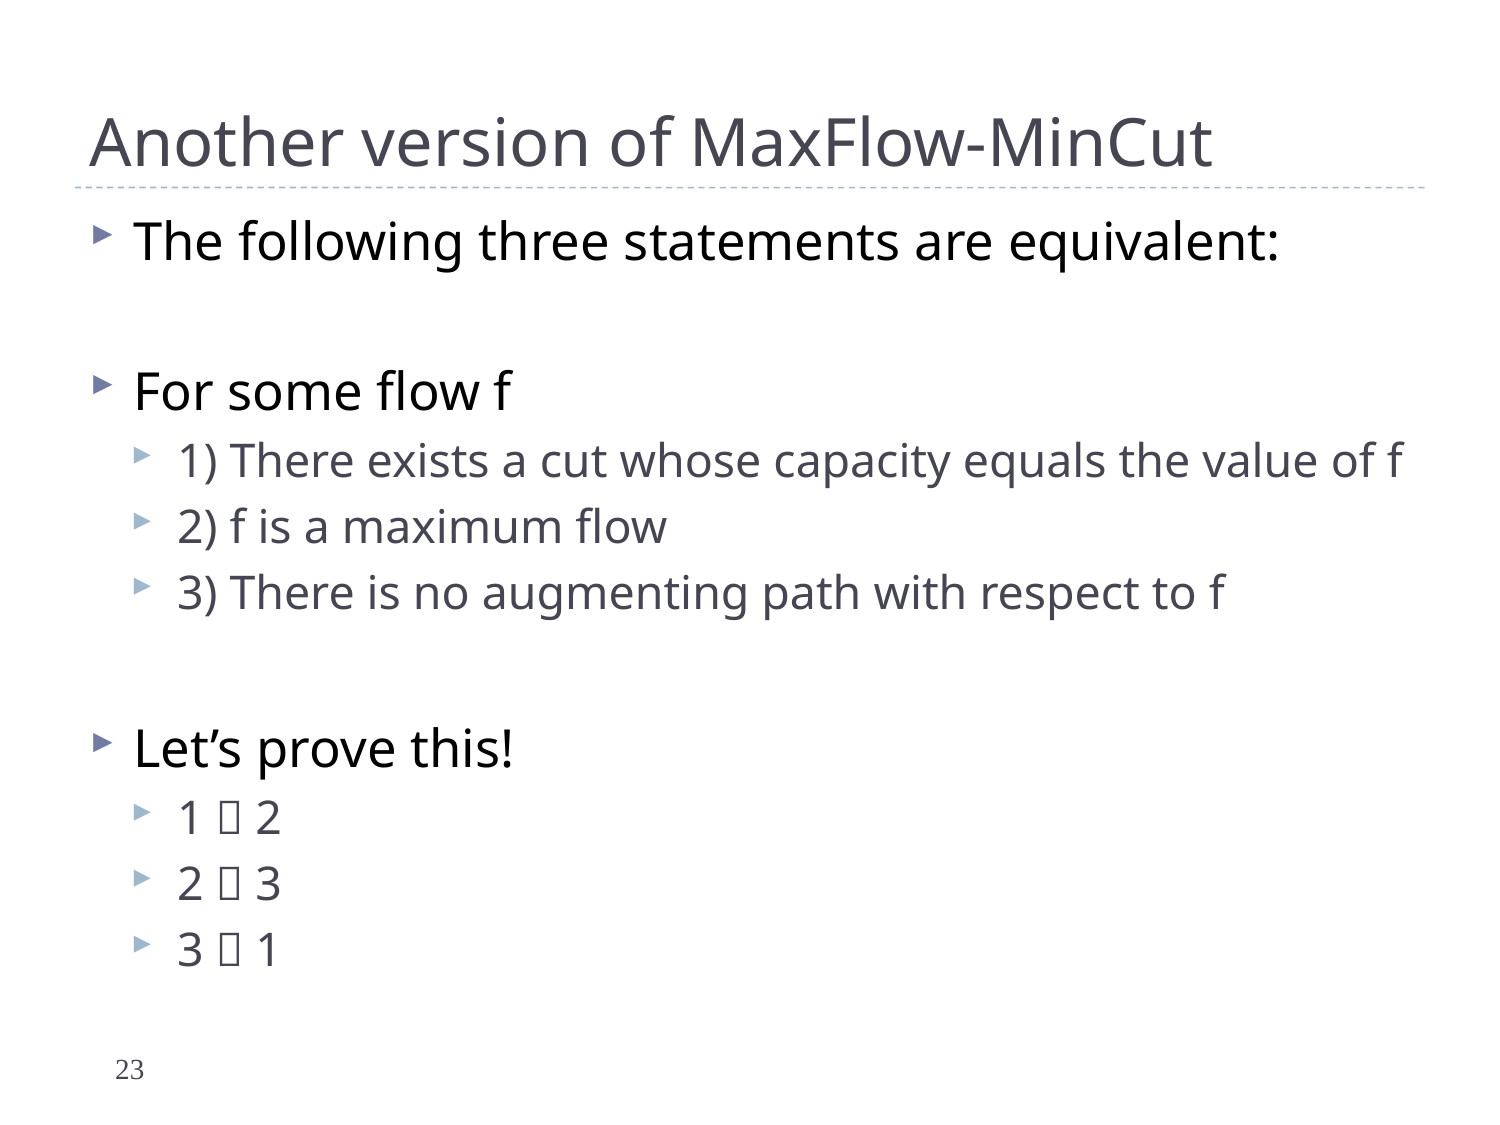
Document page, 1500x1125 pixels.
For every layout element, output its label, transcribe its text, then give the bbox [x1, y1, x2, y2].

slide_number 23 [100, 1042, 426, 1103]
list The following three statements are equivalent: For some flow f 1) There exists a cut whose capacity equals the value of f 2) f is a maximum flow 3) There is no augmenting path with respect to f Let’s prove this! 1  2 2  3 3  1 [75, 200, 1425, 1010]
title Another version of MaxFlow-MinCut [75, 24, 1425, 188]
